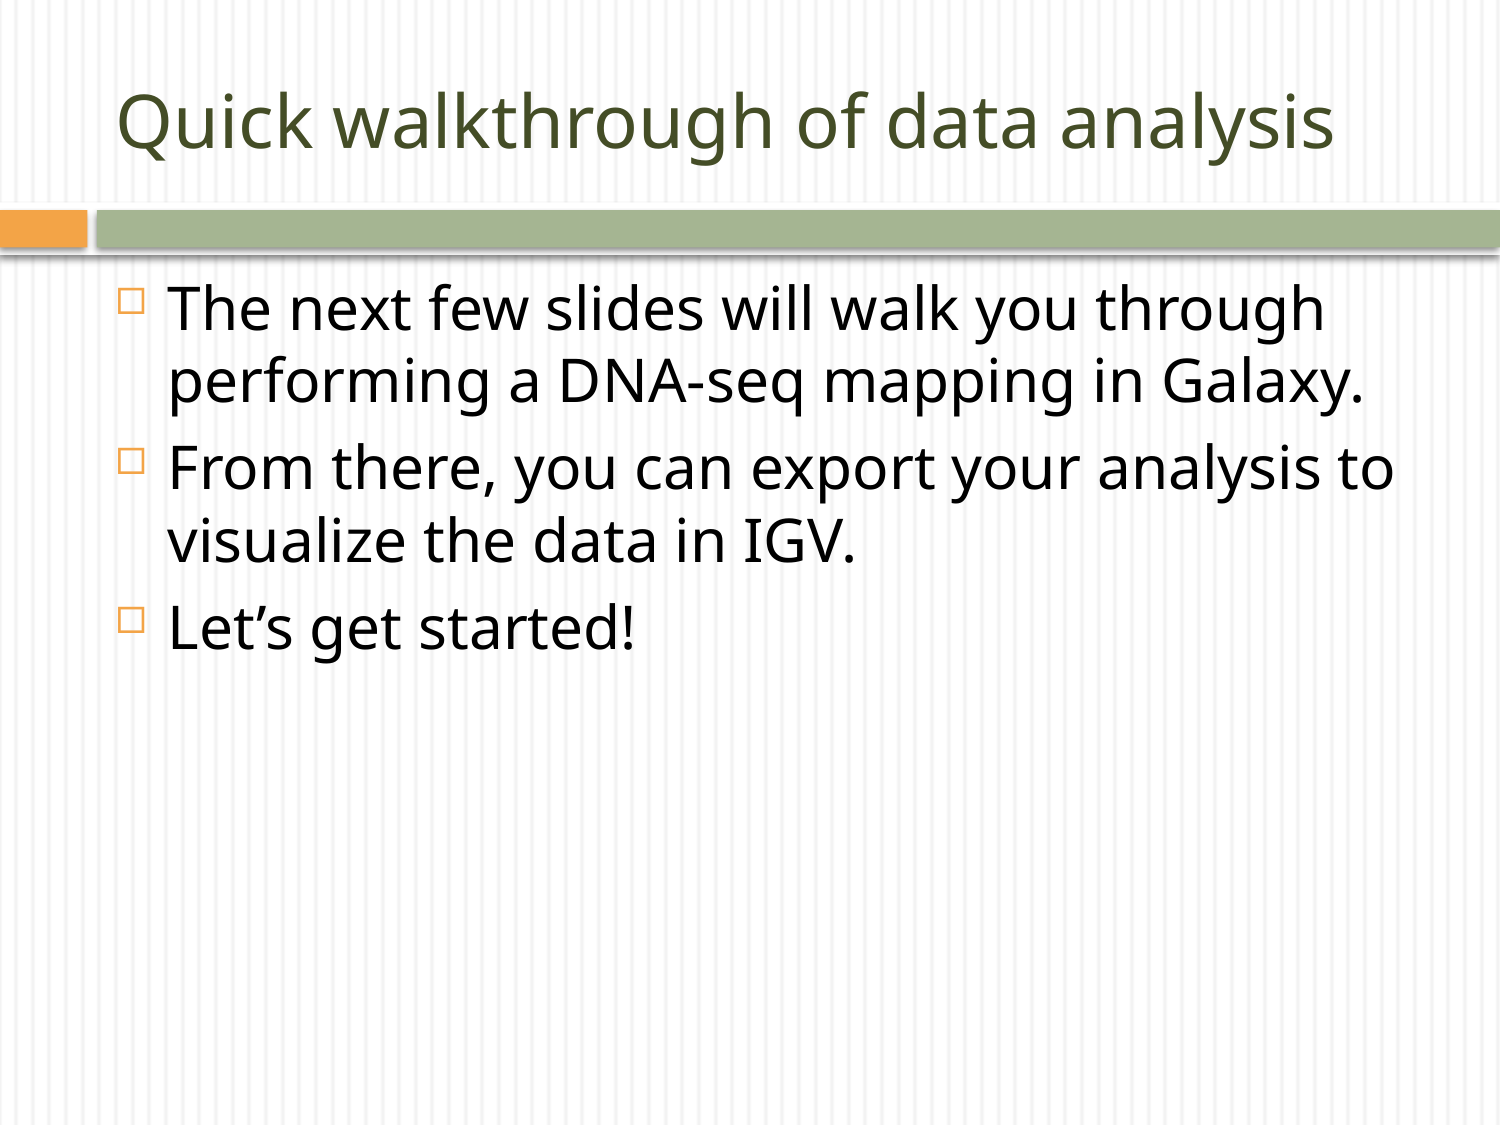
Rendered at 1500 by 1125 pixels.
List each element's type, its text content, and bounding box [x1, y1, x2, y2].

list The next few slides will walk you through performing a DNA-seq mapping in Galaxy. From there, you can export your analysis to visualize the data in IGV. Let’s get started! [100, 262, 1438, 1000]
title Quick walkthrough of data analysis [100, 37, 1438, 200]
